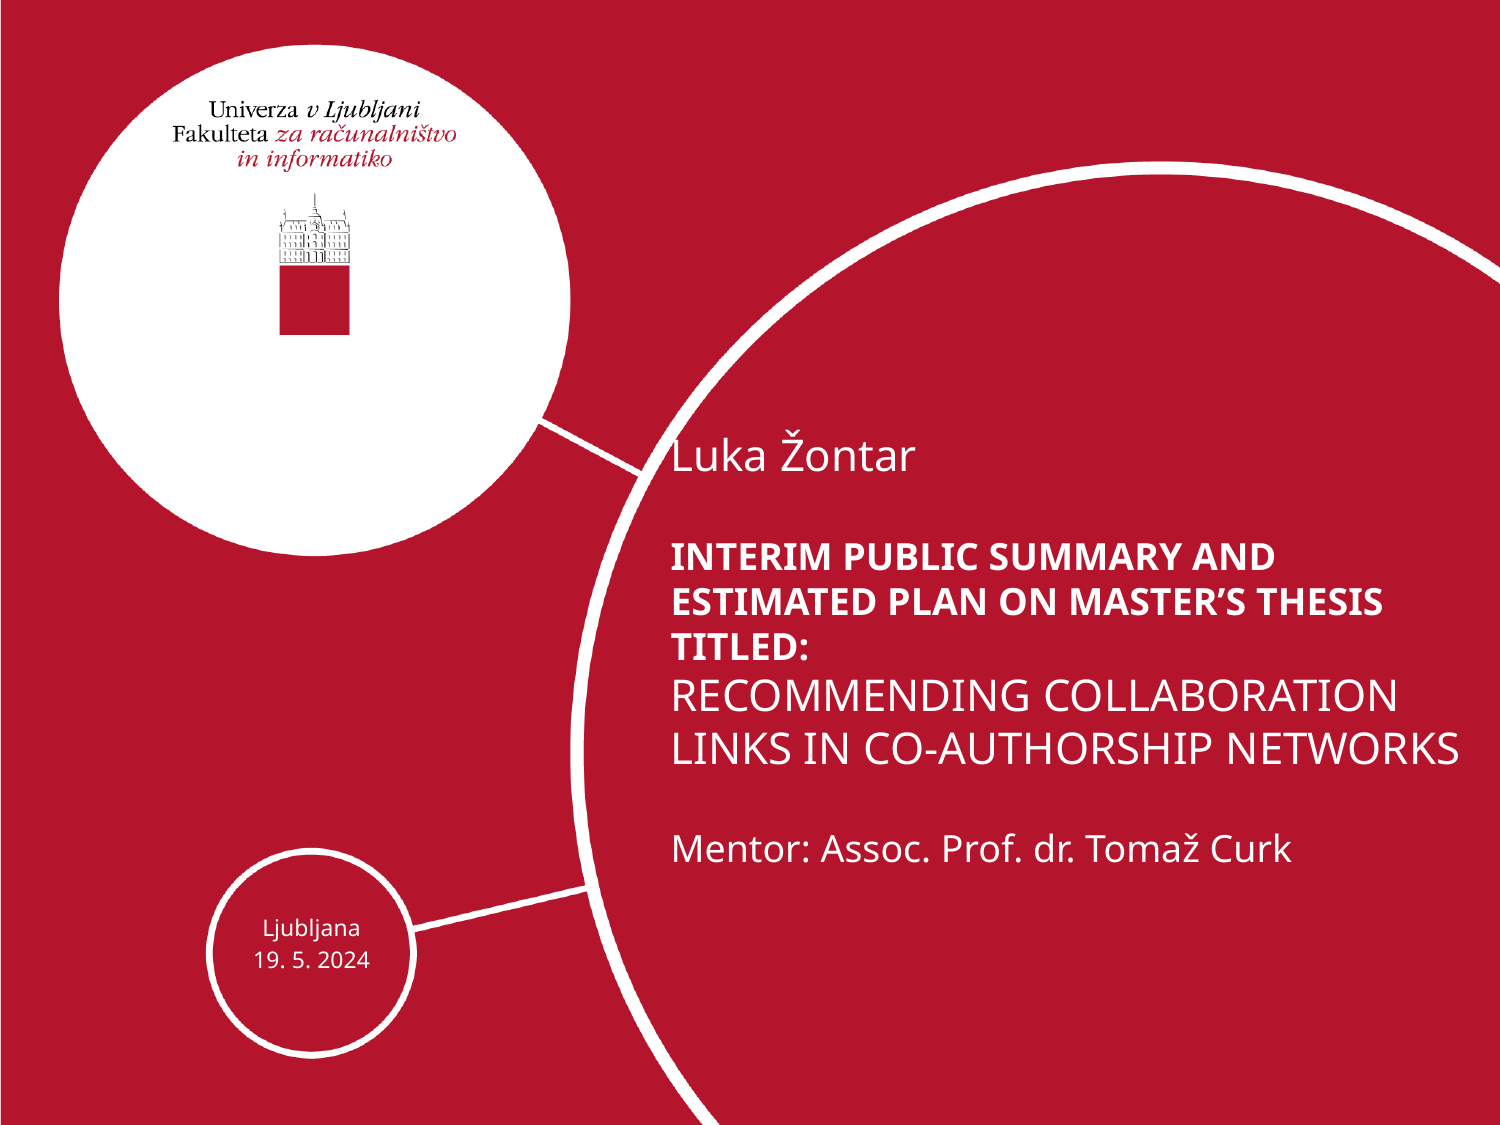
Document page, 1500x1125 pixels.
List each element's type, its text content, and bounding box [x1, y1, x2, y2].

text_box Luka Žontar INTERIM PUBLIC SUMMARY AND ESTIMATED PLAN ON MASTER’S THESIS TITLED: Recommending collaboration links in co-authorship networks Mentor: Assoc. Prof. dr. Tomaž Curk [655, 420, 1486, 878]
picture [0, 0, 1500, 1125]
text_box Ljubljana 19. 5. 2024 [203, 906, 420, 977]
